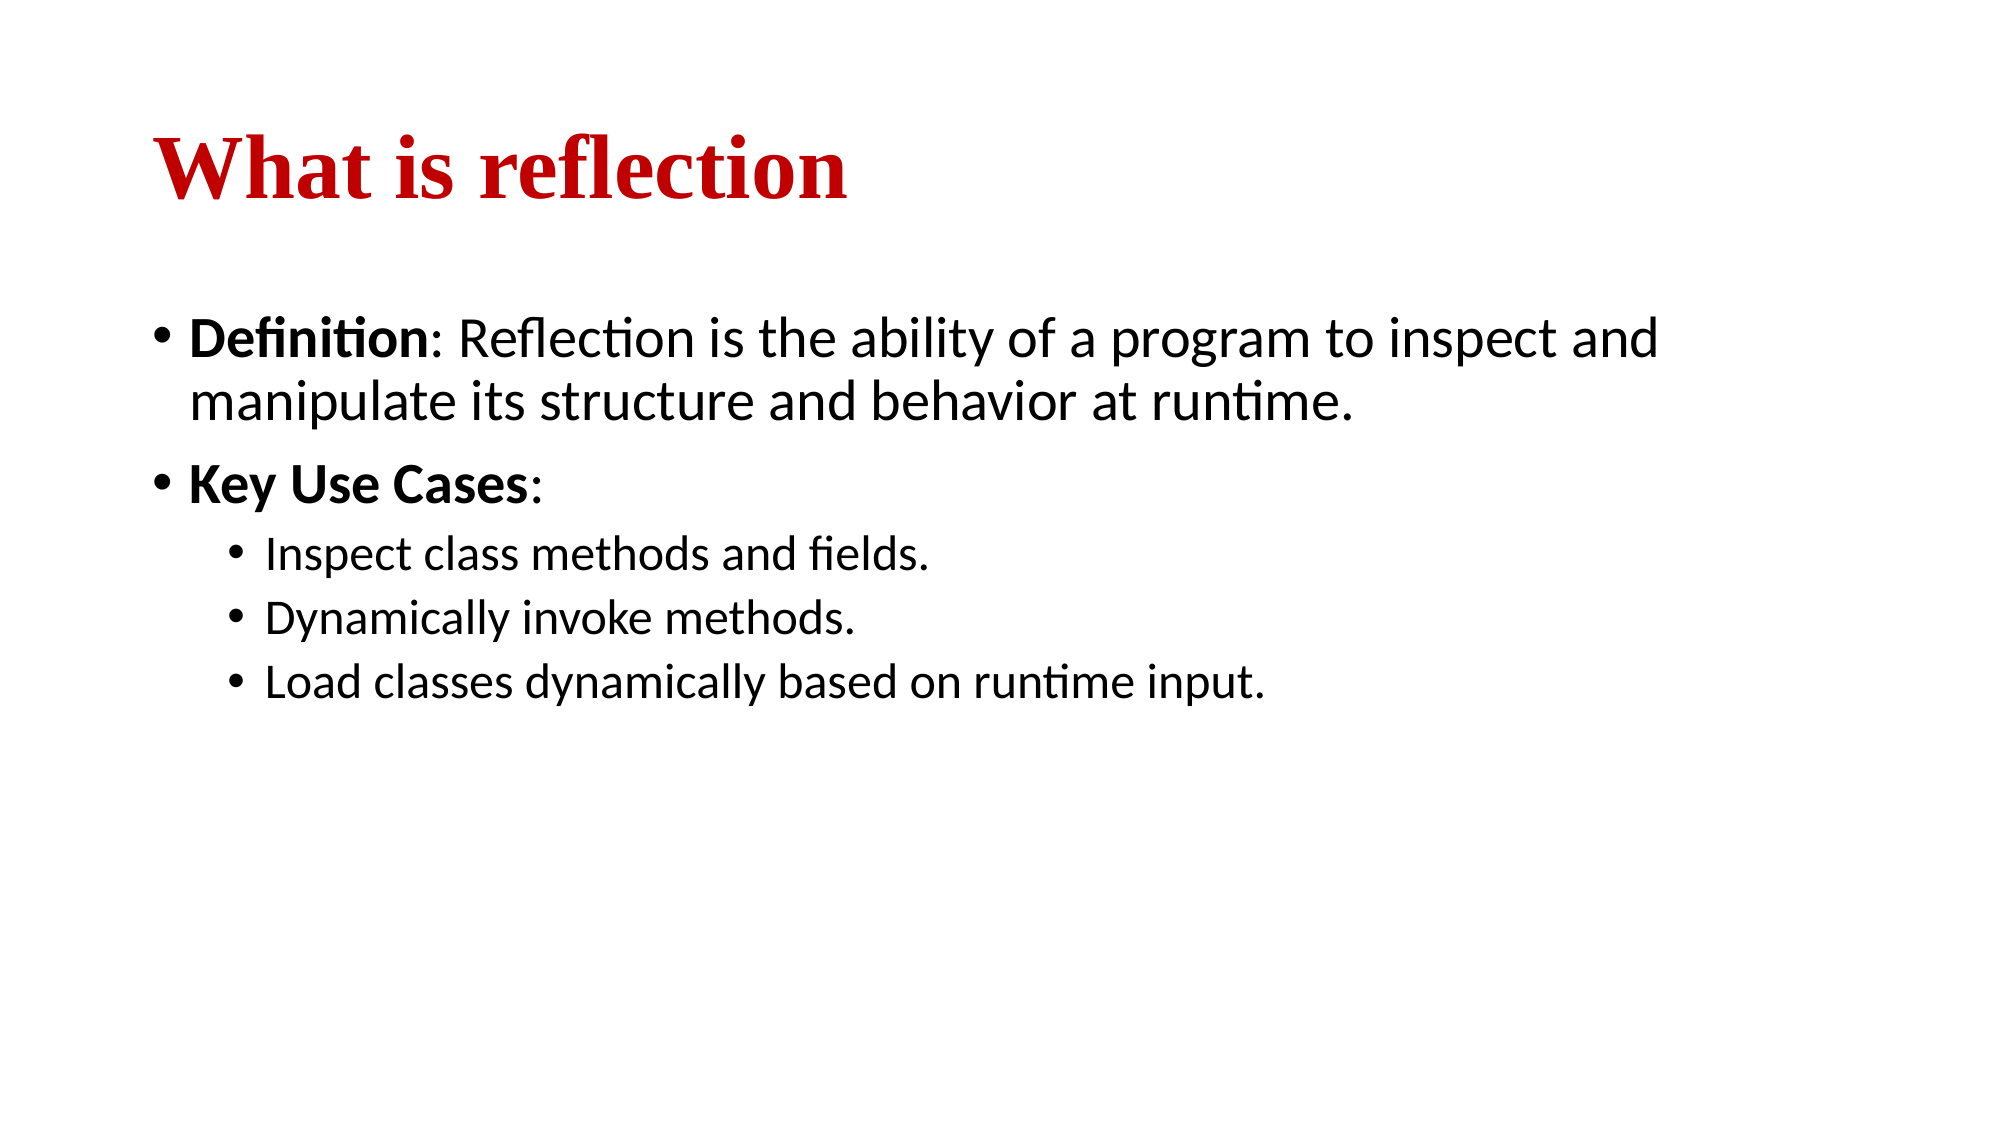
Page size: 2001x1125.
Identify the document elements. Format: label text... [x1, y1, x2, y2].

title What is reflection [137, 59, 1863, 278]
list Definition: Reflection is the ability of a program to inspect and manipulate its structure and behavior at runtime. Key Use Cases: Inspect class methods and fields. Dynamically invoke methods. Load classes dynamically based on runtime input. [137, 299, 1863, 1014]
